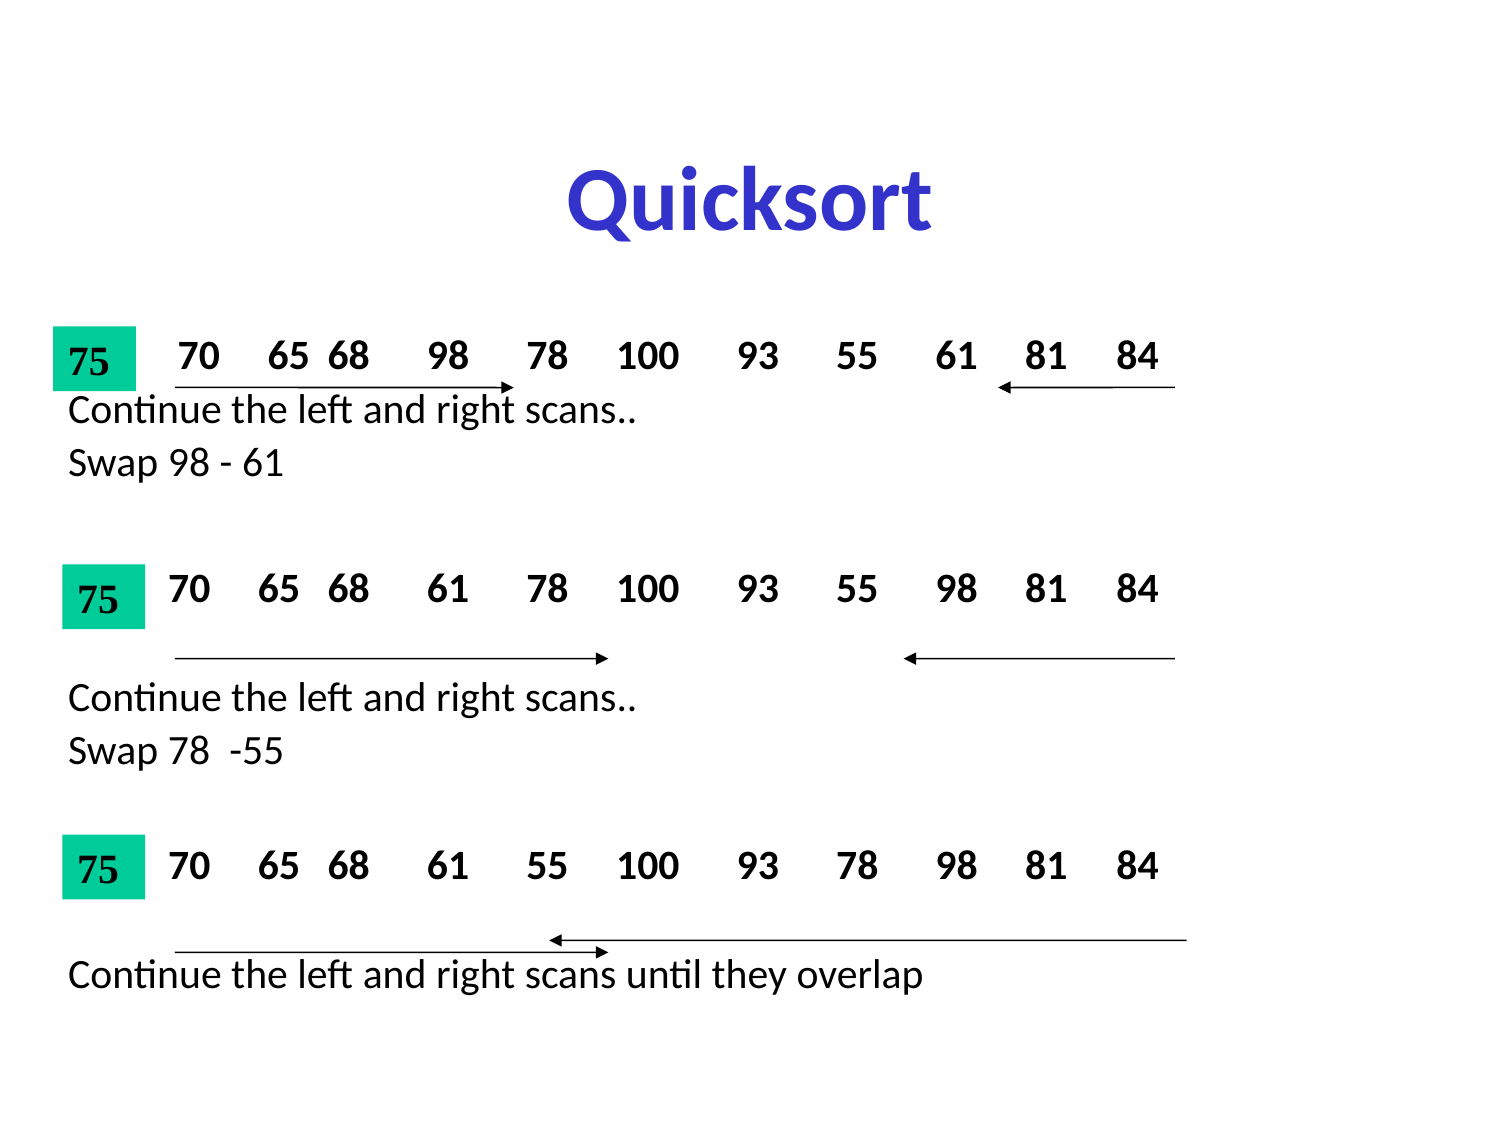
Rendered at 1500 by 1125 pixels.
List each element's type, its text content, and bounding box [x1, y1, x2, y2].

text_box [174, 381, 514, 394]
text_box 75 [62, 834, 146, 900]
text_box 75 [53, 326, 136, 392]
text_box 75 [62, 564, 146, 630]
text_box [549, 934, 1187, 947]
text_box [998, 381, 1175, 394]
list 70 65 68 98 78 100 93 55 61 81 84 Continue the left and right scans.. Swap 98 - 61 70 65 68 61 78 100 93 55 98 81 84 Continue the left and right scans.. Swap 78 -55 70 65 68 61 55 100 93 78 98 81 84 Continue the left and right scans until they overlap [53, 326, 1441, 1002]
text_box [174, 946, 609, 959]
text_box [174, 652, 609, 665]
text_box [903, 652, 1175, 665]
title Quicksort [112, 99, 1388, 288]
